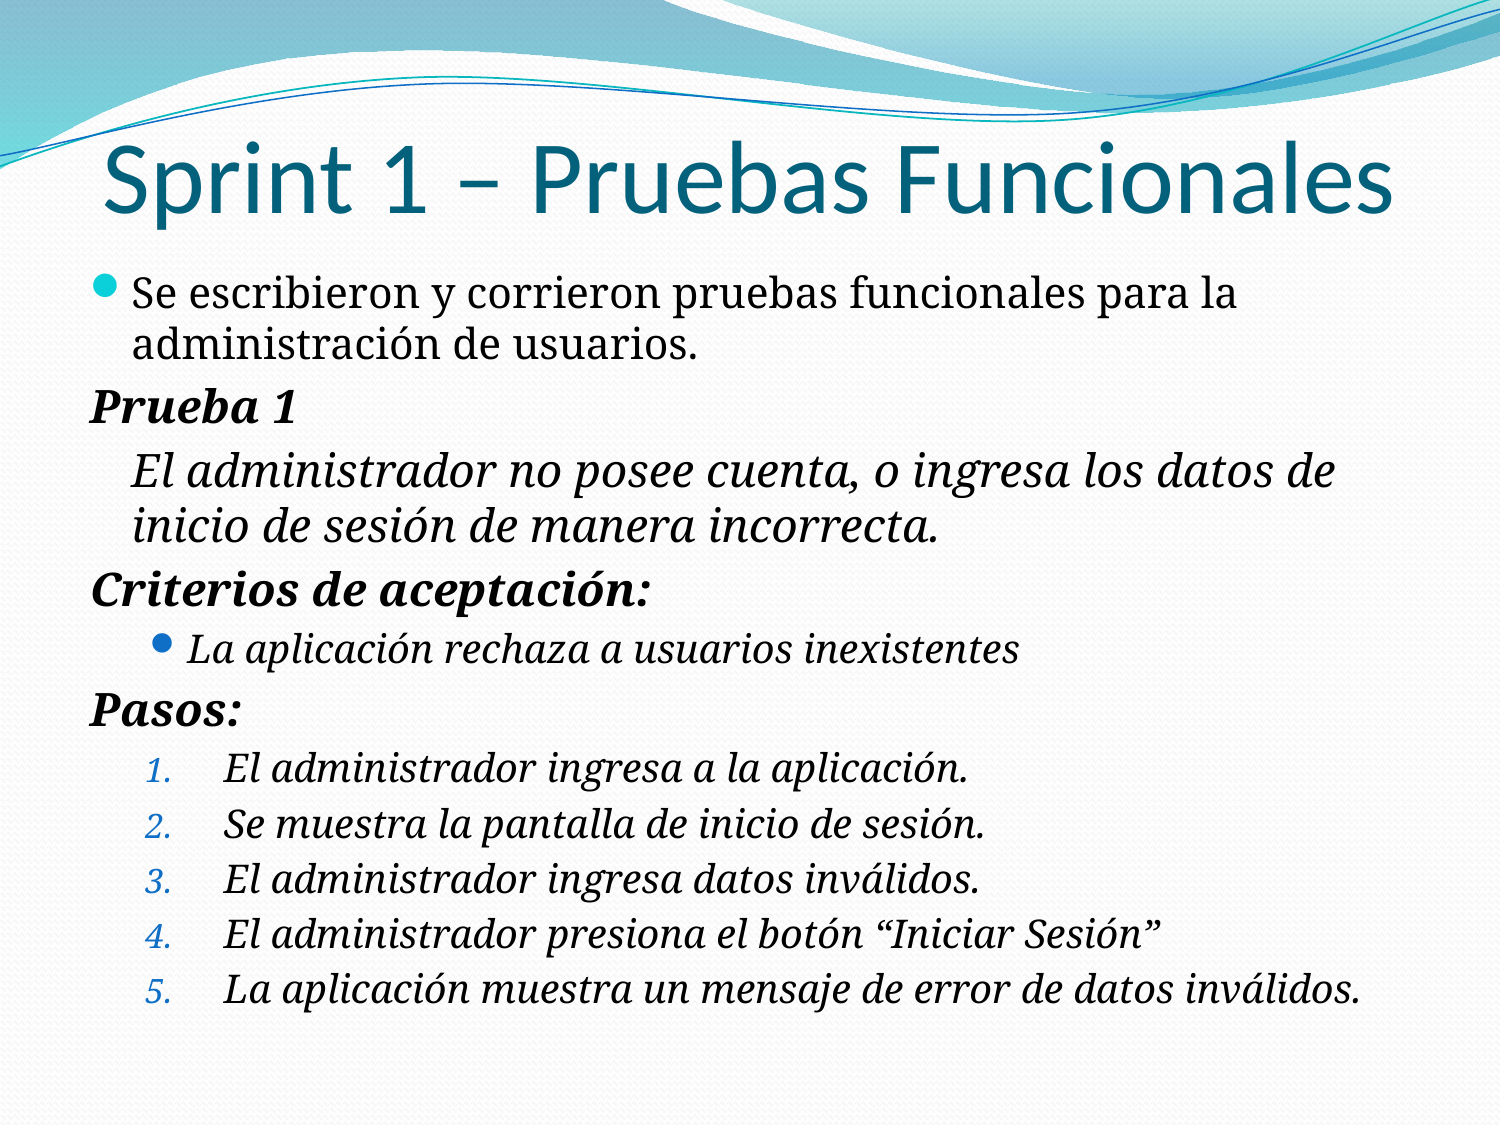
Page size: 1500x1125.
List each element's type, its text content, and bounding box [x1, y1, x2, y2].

title Sprint 1 – Pruebas Funcionales [75, 46, 1425, 235]
list Se escribieron y corrieron pruebas funcionales para la administración de usuarios. Prueba 1 El administrador no posee cuenta, o ingresa los datos de inicio de sesión de manera incorrecta. Criterios de aceptación: La aplicación rechaza a usuarios inexistentes Pasos: El administrador ingresa a la aplicación. Se muestra la pantalla de inicio de sesión. El administrador ingresa datos inválidos. El administrador presiona el botón “Iniciar Sesión” La aplicación muestra un mensaje de error de datos inválidos. [75, 257, 1425, 1020]
